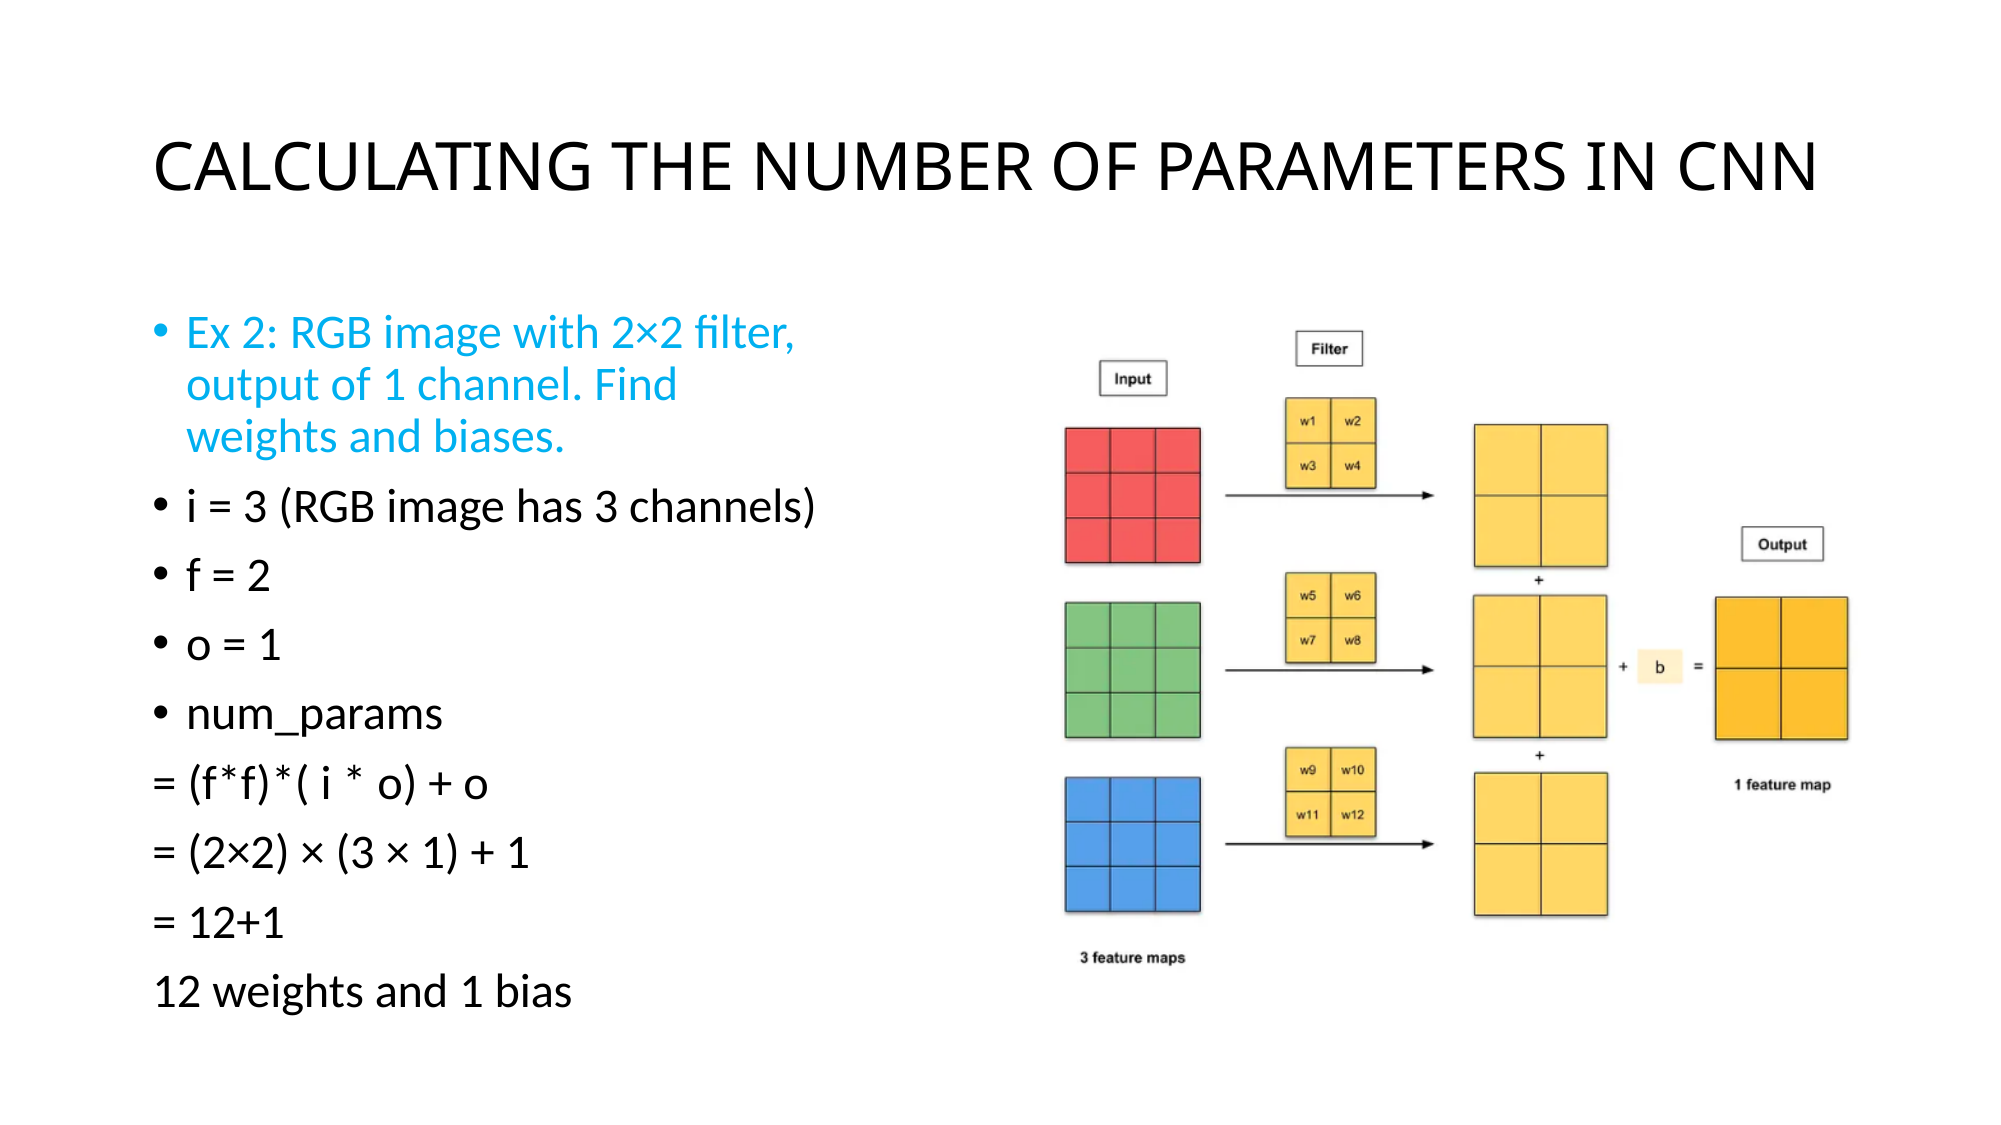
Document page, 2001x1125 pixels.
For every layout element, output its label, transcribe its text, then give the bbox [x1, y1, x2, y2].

list Ex 2: RGB image with 2×2 filter, output of 1 channel. Find weights and biases. i = 3 (RGB image has 3 channels) f = 2 o = 1 num_params = (f*f)*( i * o) + o = (2×2) × (3 × 1) + 1 = 12+1 12 weights and 1 bias [137, 299, 841, 1066]
title CALCULATING THE NUMBER OF PARAMETERS IN CNN [137, 59, 1863, 278]
picture [1016, 313, 1903, 976]
